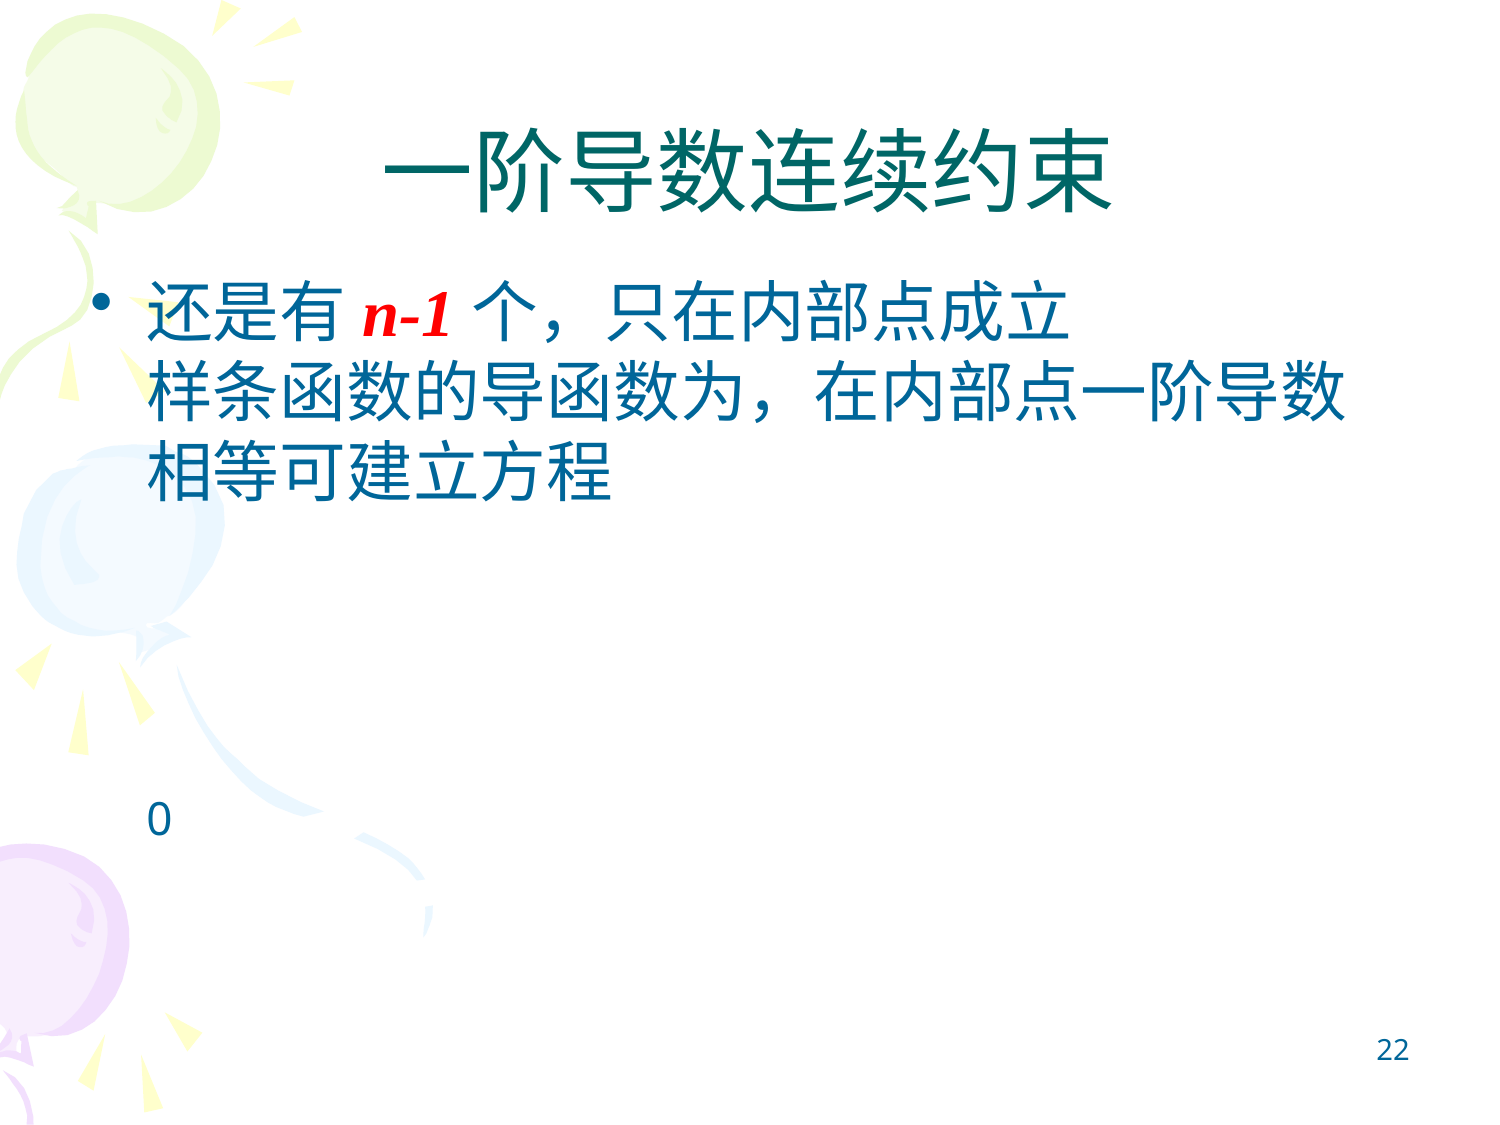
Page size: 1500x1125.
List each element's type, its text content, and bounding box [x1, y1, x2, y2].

slide_number 22 [1074, 1023, 1426, 1100]
title 一阶导数连续约束 [72, 16, 1426, 233]
